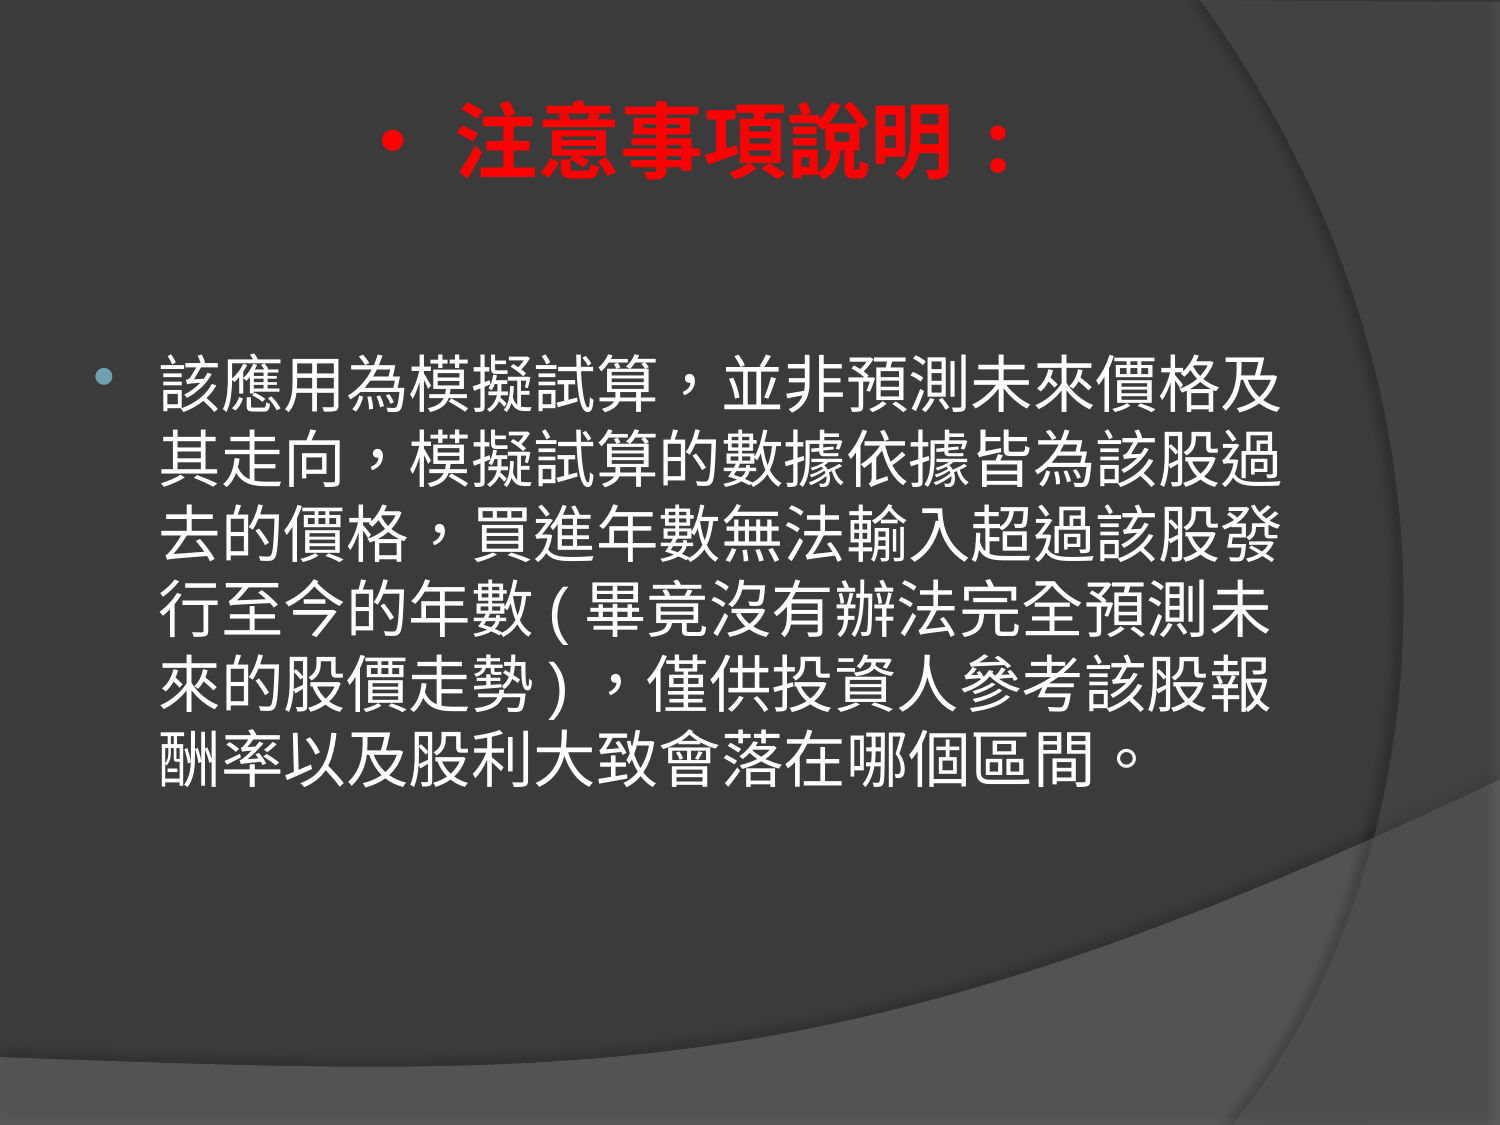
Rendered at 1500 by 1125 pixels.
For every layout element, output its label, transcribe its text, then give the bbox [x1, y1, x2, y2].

list 該應用為模擬試算，並非預測未來價格及其走向，模擬試算的數據依據皆為該股過去的價格，買進年數無法輸入超過該股發行至今的年數(畢竟沒有辦法完全預測未來的股價走勢)，僅供投資人參考該股報酬率以及股利大致會落在哪個區間。 [75, 338, 1300, 1005]
title ‧注意事項說明: [75, 45, 1300, 233]
